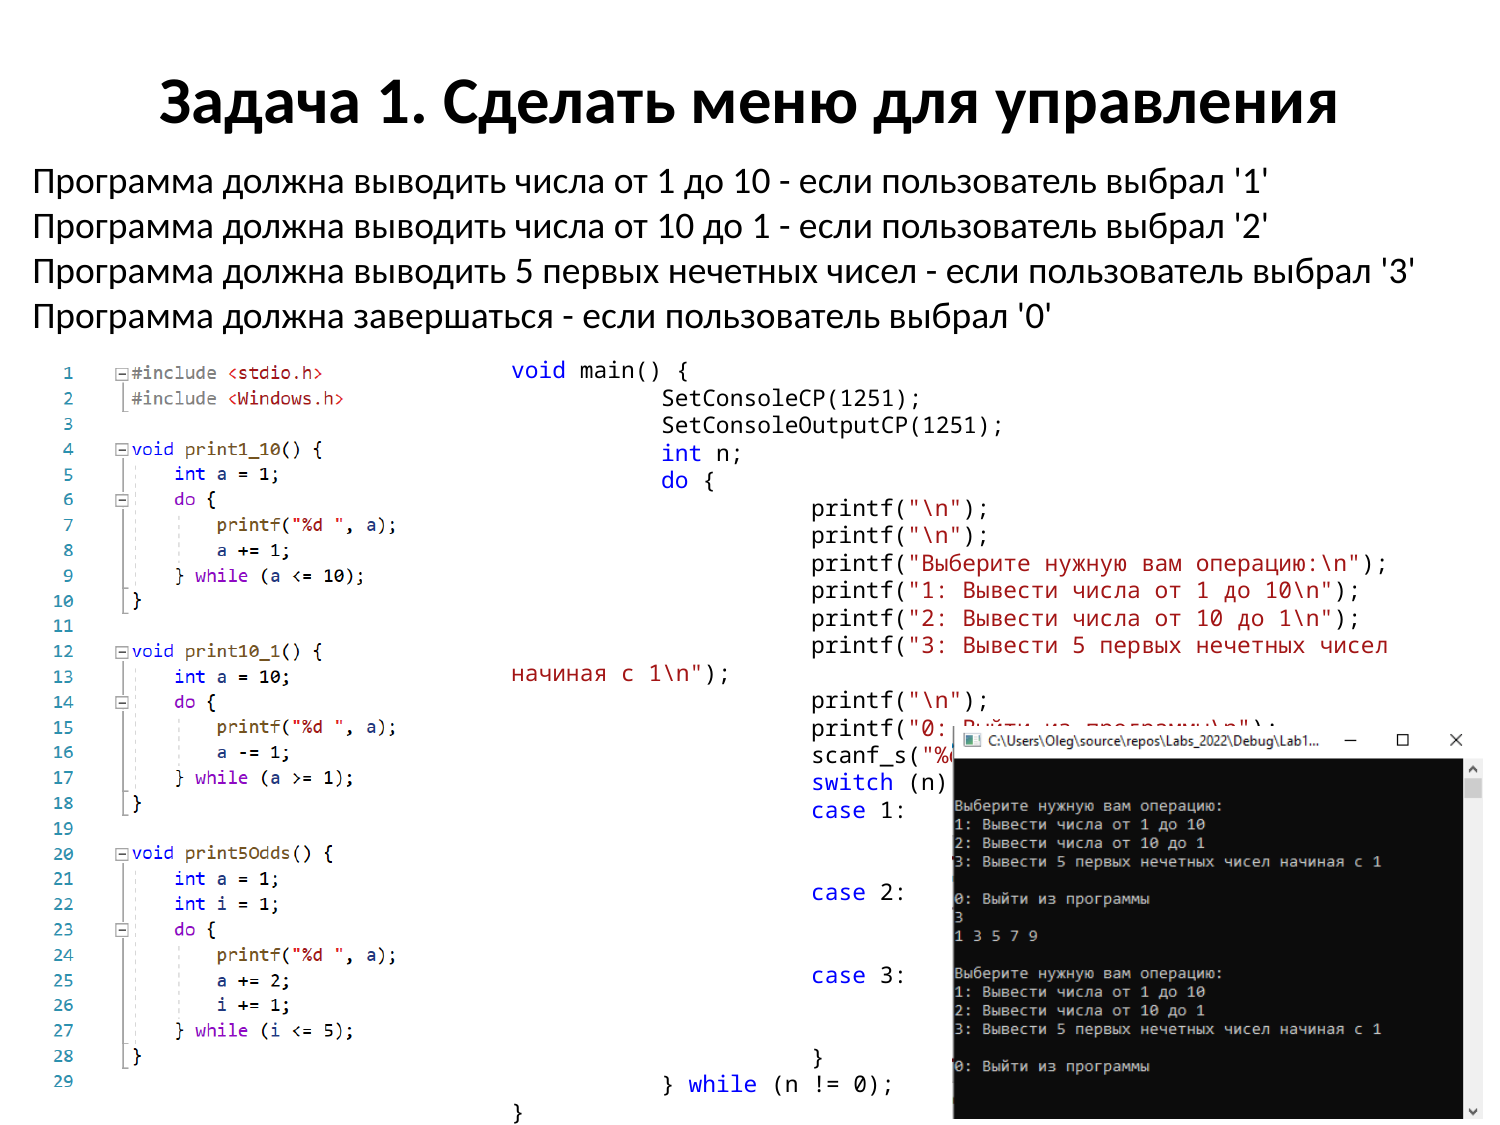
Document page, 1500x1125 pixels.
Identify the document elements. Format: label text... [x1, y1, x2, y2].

picture [952, 726, 1483, 1119]
text_box void main() { SetConsoleCP(1251); SetConsoleOutputCP(1251); int n; do { printf("\n"); printf("\n"); printf("Выберите нужную вам операцию:\n"); printf("1: Вывести числа от 1 до 10\n"); printf("2: Вывести числа от 10 до 1\n"); printf("3: Вывести 5 первых нечетных чисел начиная с 1\n"); printf("\n"); printf("0: Выйти из программы\n"); scanf_s("%d", &n); switch (n) { case 1: print1_10(); break; case 2: print10_1(); break; case 3: print5Odds(); break; } } while (n != 0); } [496, 348, 1459, 1125]
text_box Программа должна выводить числа от 1 до 10 - если пользователь выбрал '1' Программа должна выводить числа от 10 до 1 - если пользователь выбрал '2' Программа должна выводить 5 первых нечетных чисел - если пользователь выбрал '3' Программа должна завершаться - если пользователь выбрал '0' [17, 148, 1483, 344]
picture [41, 361, 413, 1095]
title Задача 1. Сделать меню для управления [75, 45, 1425, 148]
